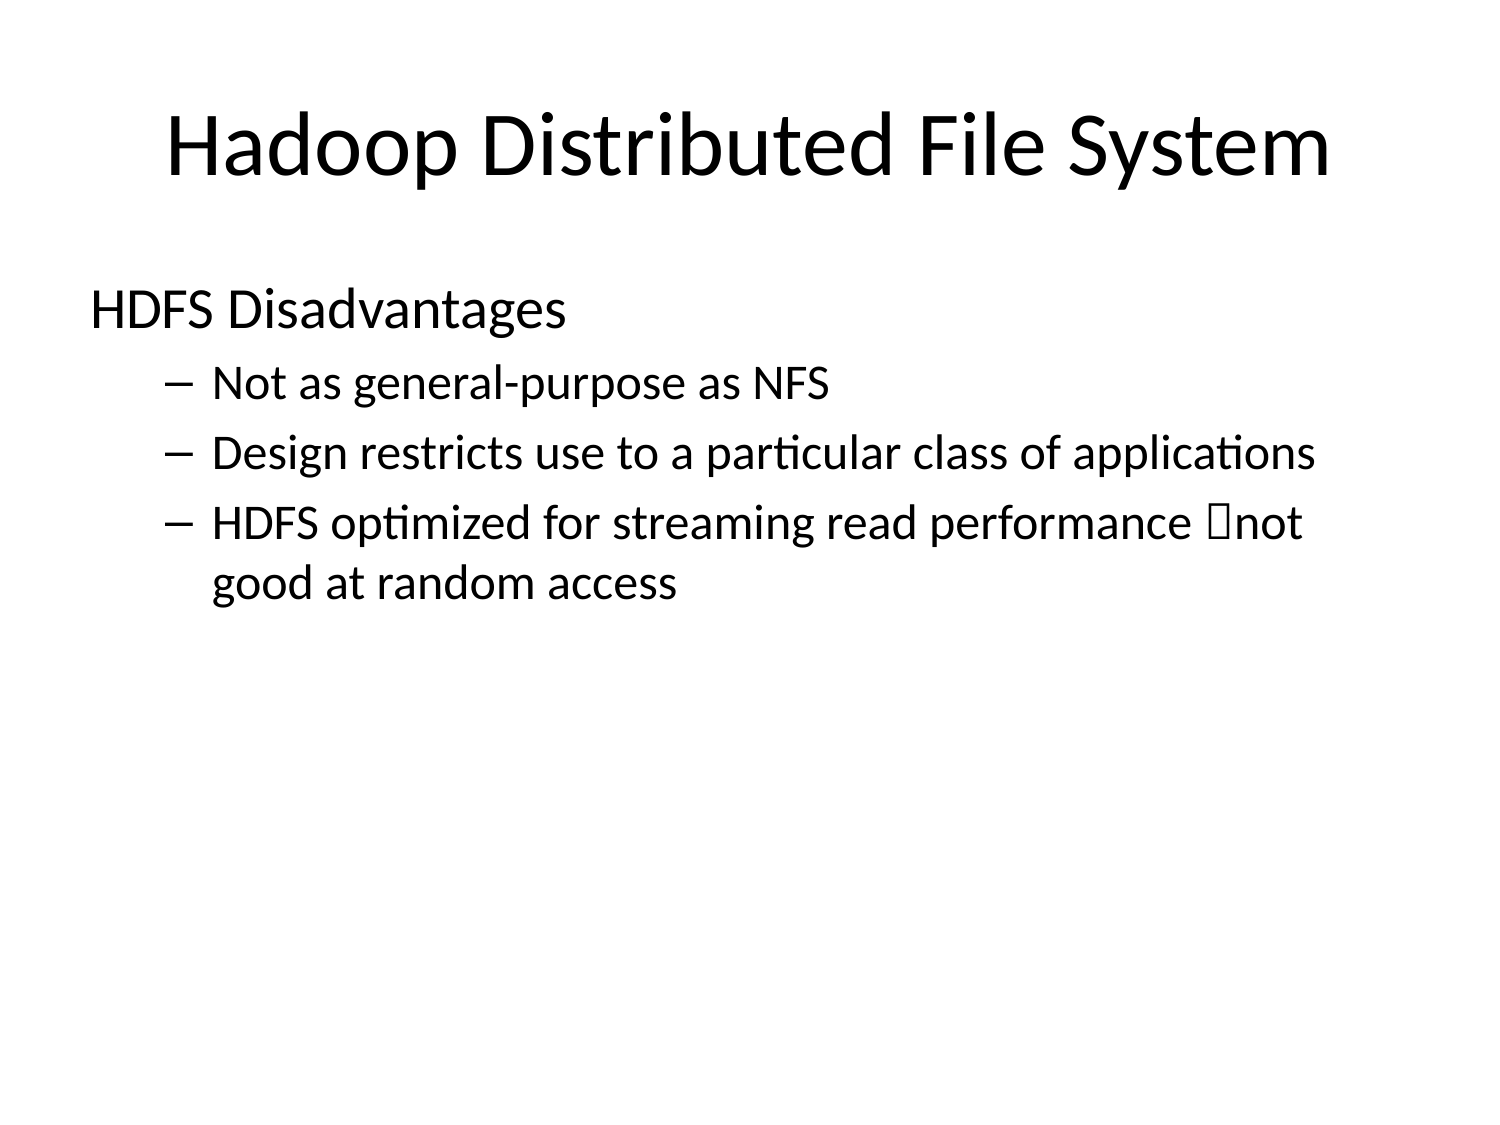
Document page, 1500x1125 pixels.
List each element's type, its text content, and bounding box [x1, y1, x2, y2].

title Hadoop Distributed File System [75, 45, 1425, 233]
list HDFS Disadvantages Not as general-purpose as NFS Design restricts use to a particular class of applications HDFS optimized for streaming read performance not good at random access [75, 262, 1425, 1005]
